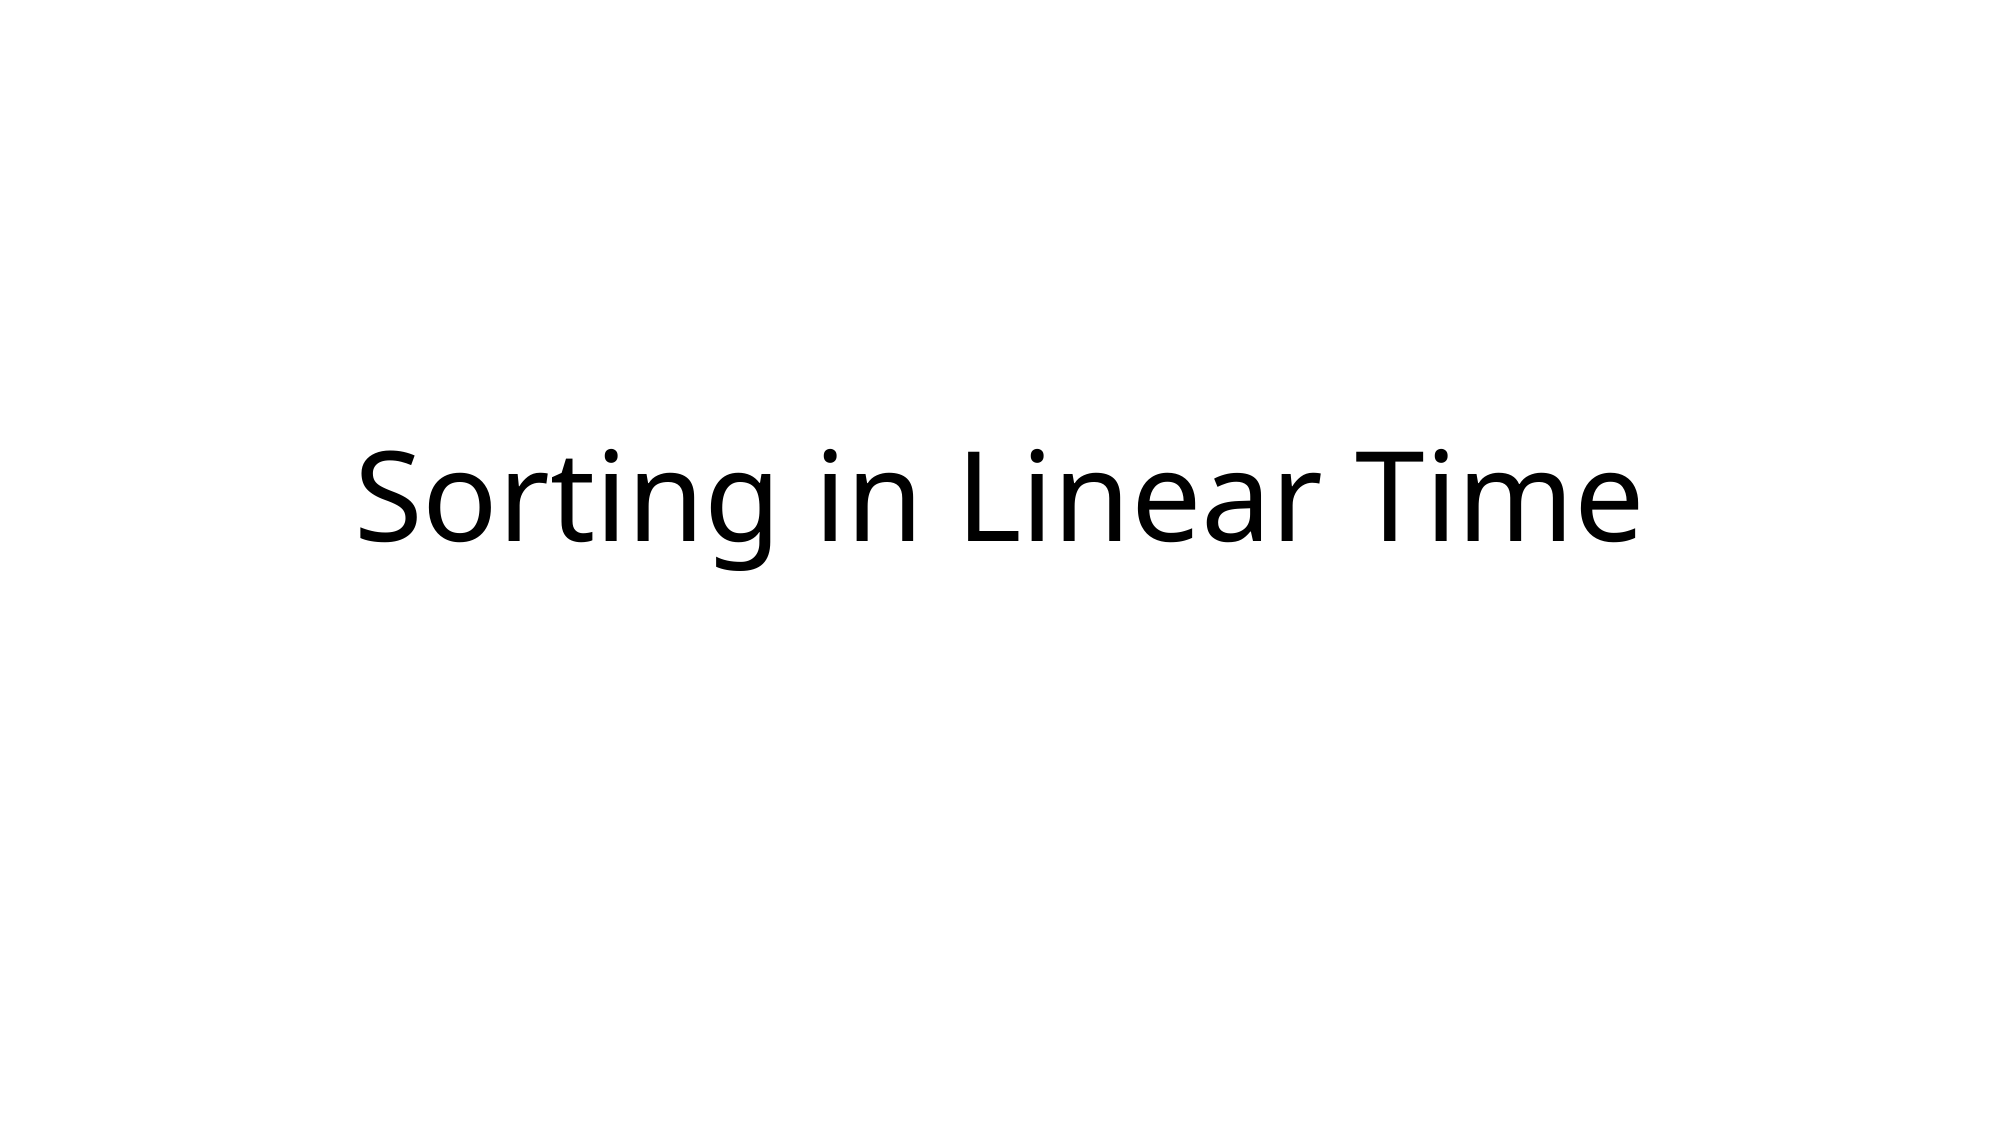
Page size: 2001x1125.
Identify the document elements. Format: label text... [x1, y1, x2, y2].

title Sorting in Linear Time [249, 184, 1750, 576]
